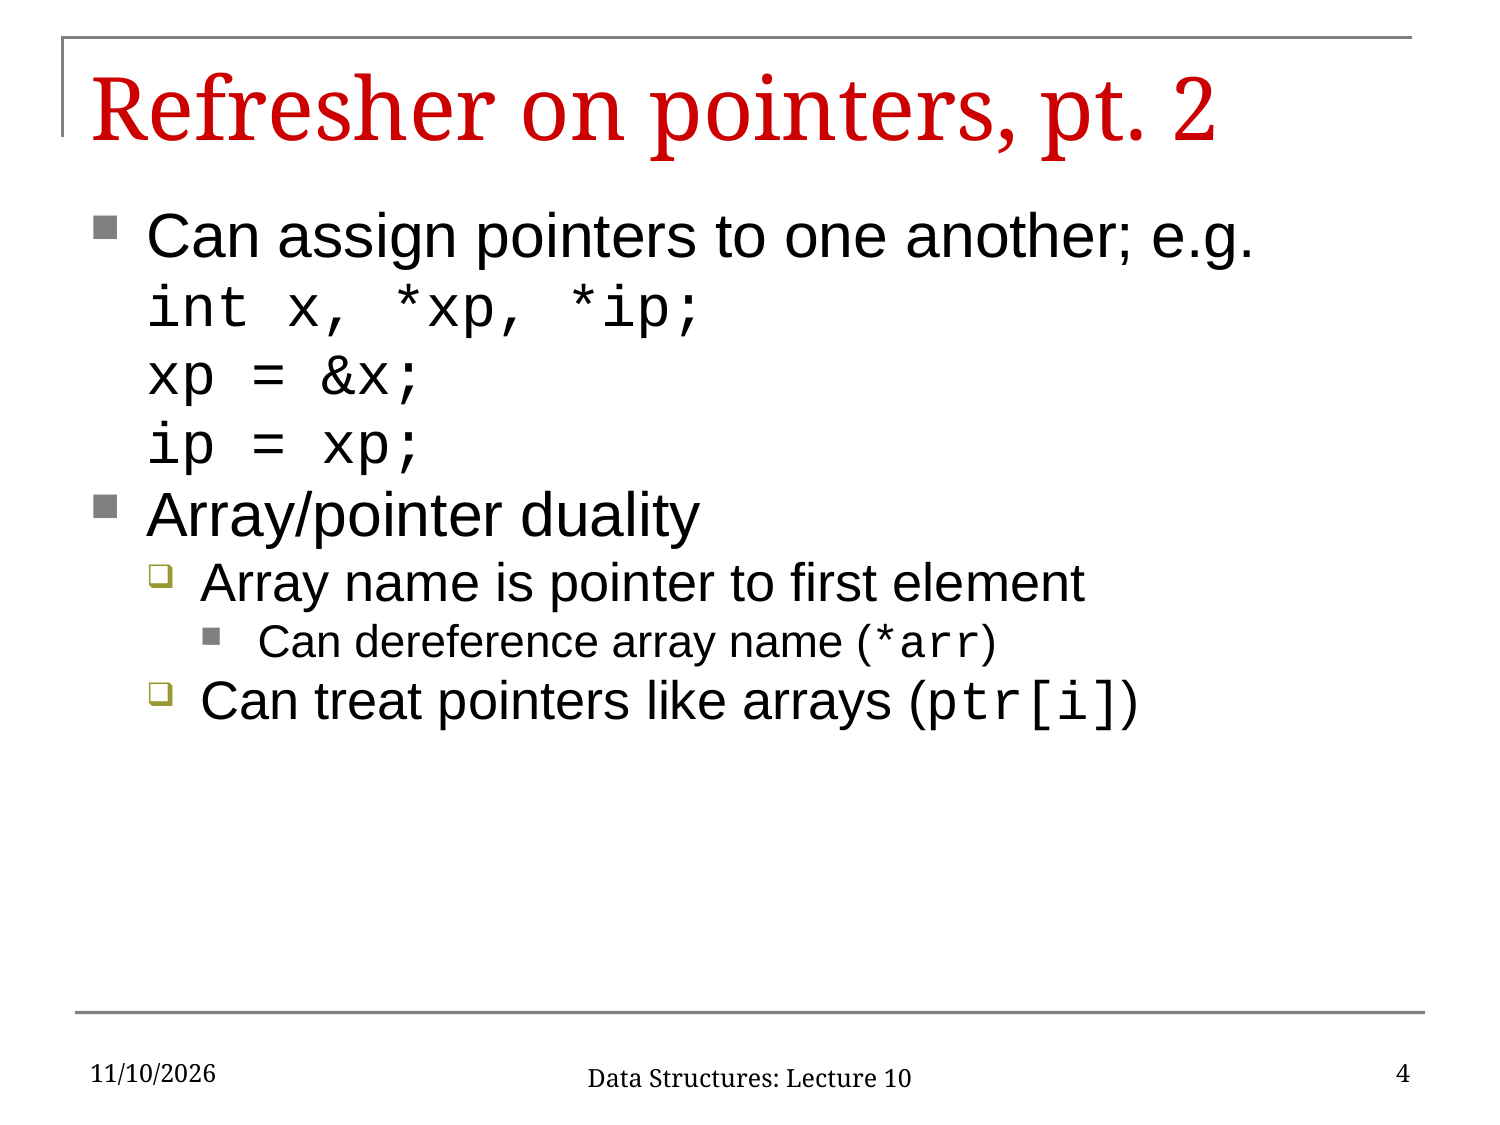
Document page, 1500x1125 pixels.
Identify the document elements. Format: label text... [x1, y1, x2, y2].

list Can assign pointers to one another; e.g. int x, *xp, *ip; xp = &x; ip = xp; Array/pointer duality Array name is pointer to first element Can dereference array name (*arr) Can treat pointers like arrays (ptr[i]) [75, 187, 1425, 1006]
slide_number 4 [1074, 1023, 1426, 1100]
footer Data Structures: Lecture 10 [512, 1024, 988, 1101]
title Refresher on pointers, pt. 2 [75, 45, 1425, 163]
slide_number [74, 1023, 426, 1100]
